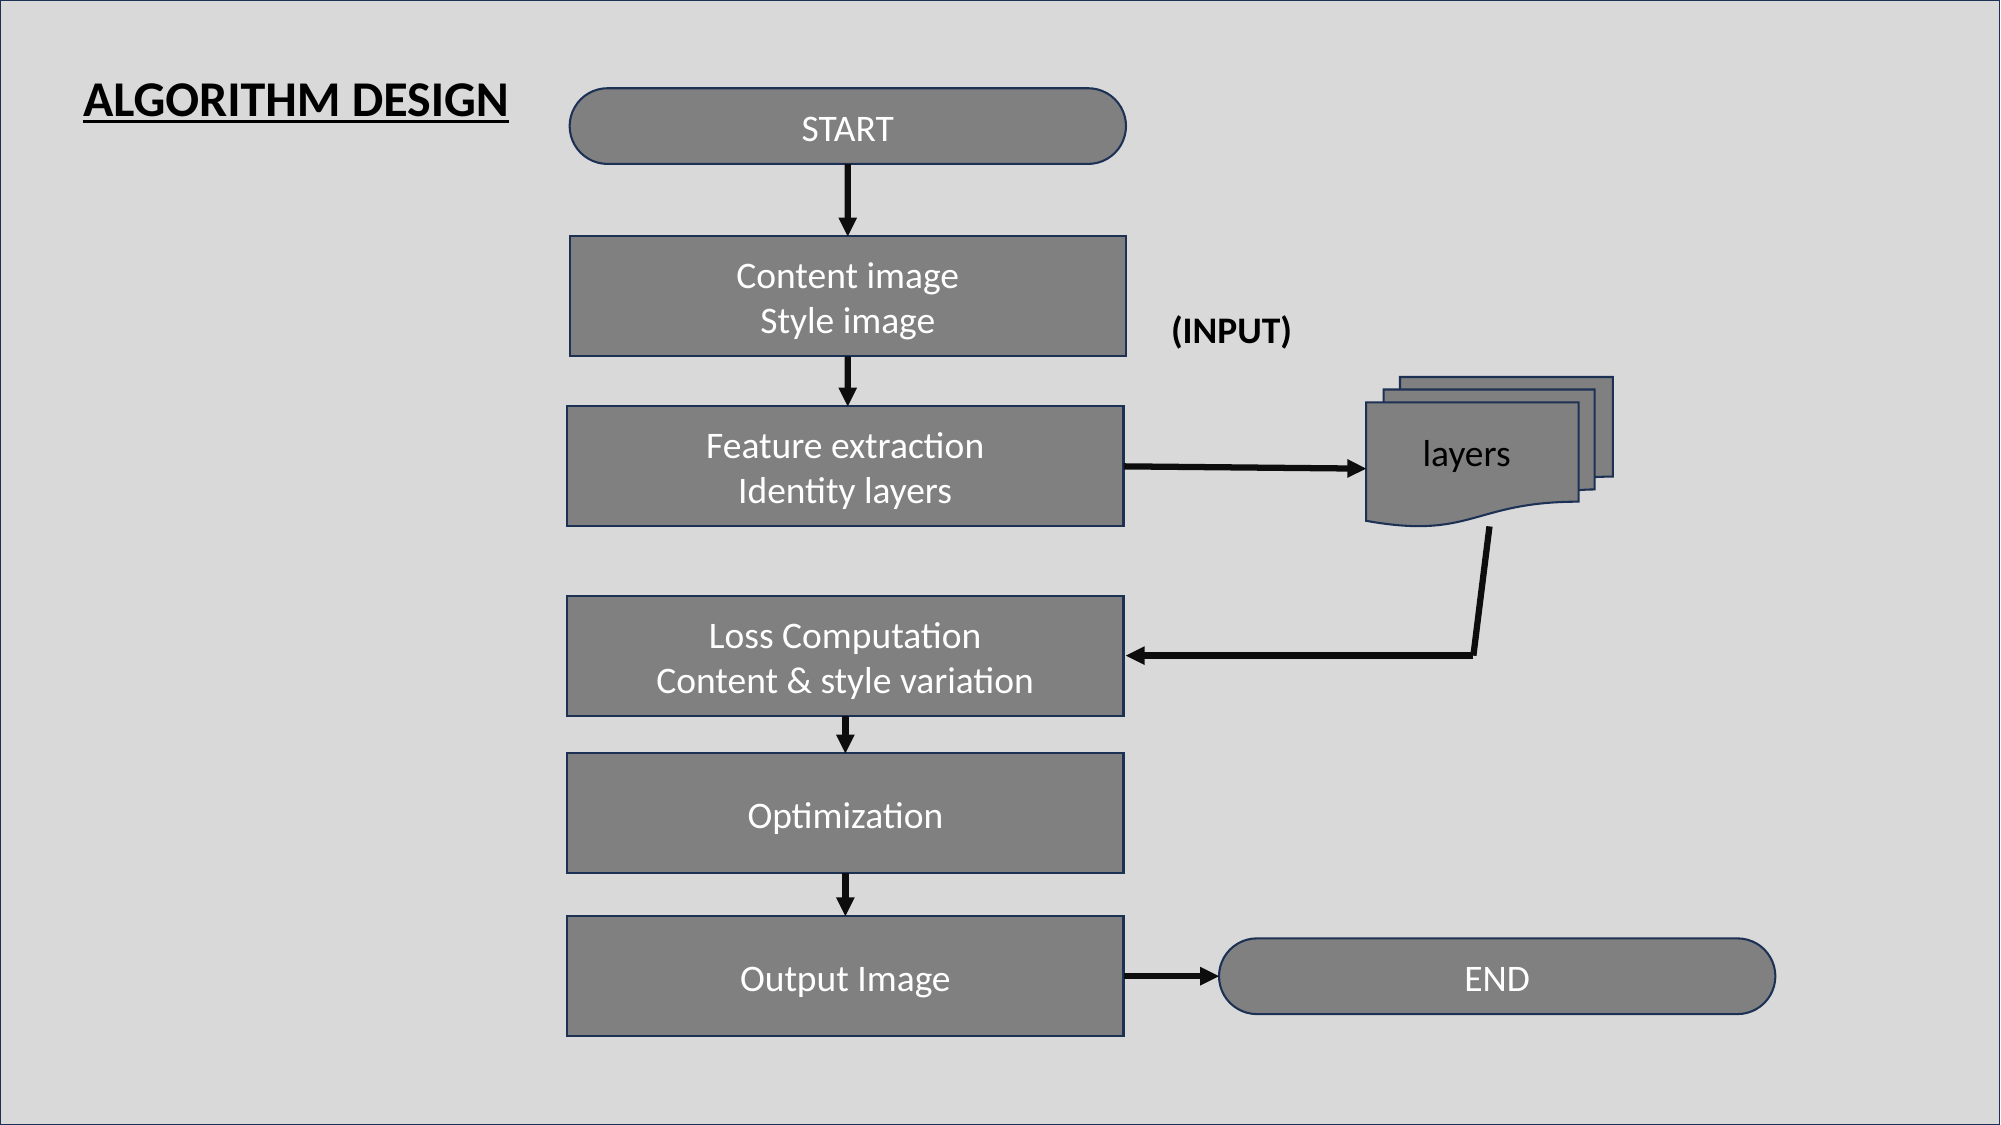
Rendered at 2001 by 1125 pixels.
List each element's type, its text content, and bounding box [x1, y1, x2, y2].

text_box Optimization [566, 752, 1125, 874]
text_box START [568, 87, 1128, 165]
text_box [1365, 375, 1614, 528]
text_box Feature extraction Identity layers [566, 405, 1125, 527]
text_box [0, 0, 2000, 1125]
text_box layers [1407, 421, 1539, 482]
text_box Content image Style image [569, 235, 1127, 357]
text_box Output Image [566, 915, 1125, 1037]
text_box END [1218, 937, 1777, 1016]
text_box (INPUT) [1156, 299, 1432, 359]
text_box ALGORITHM DESIGN [68, 58, 889, 134]
text_box Loss Computation Content & style variation [566, 595, 1125, 717]
